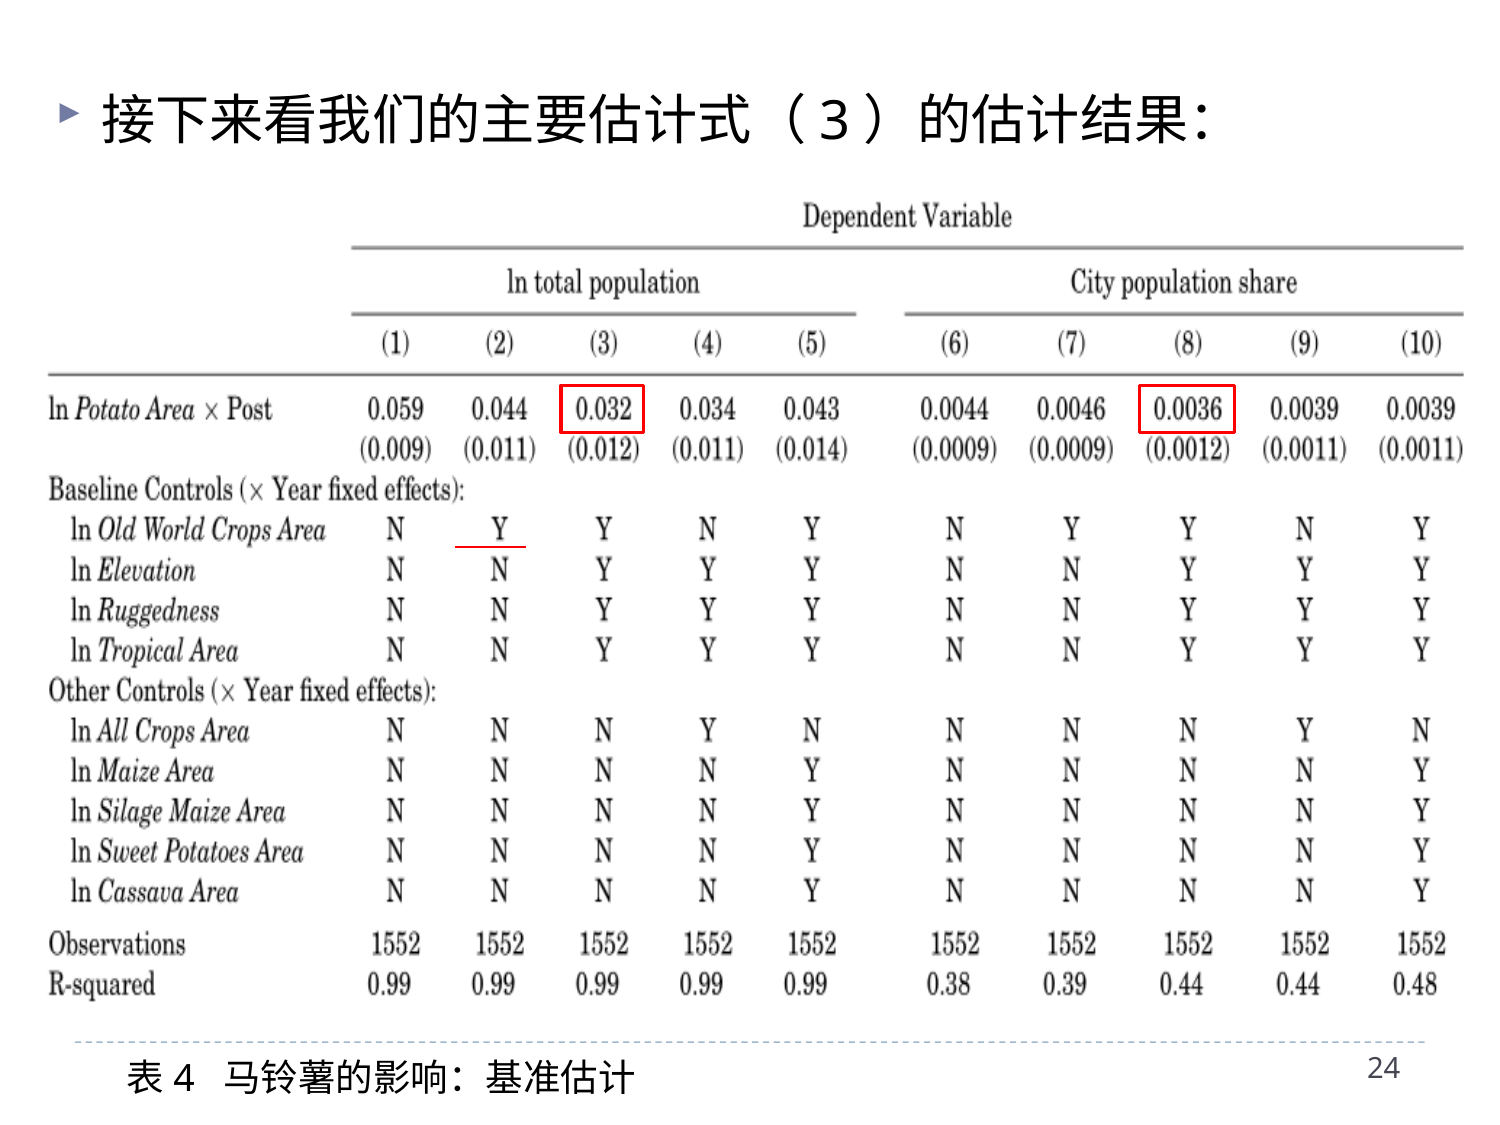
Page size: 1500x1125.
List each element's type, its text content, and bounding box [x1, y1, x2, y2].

text_box 表4 马铃薯的影响：基准估计 [112, 1046, 1034, 1107]
list 接下来看我们的主要估计式（3）的估计结果： [41, 78, 1392, 161]
slide_number 24 [1352, 1042, 1500, 1103]
picture [35, 184, 1477, 1012]
